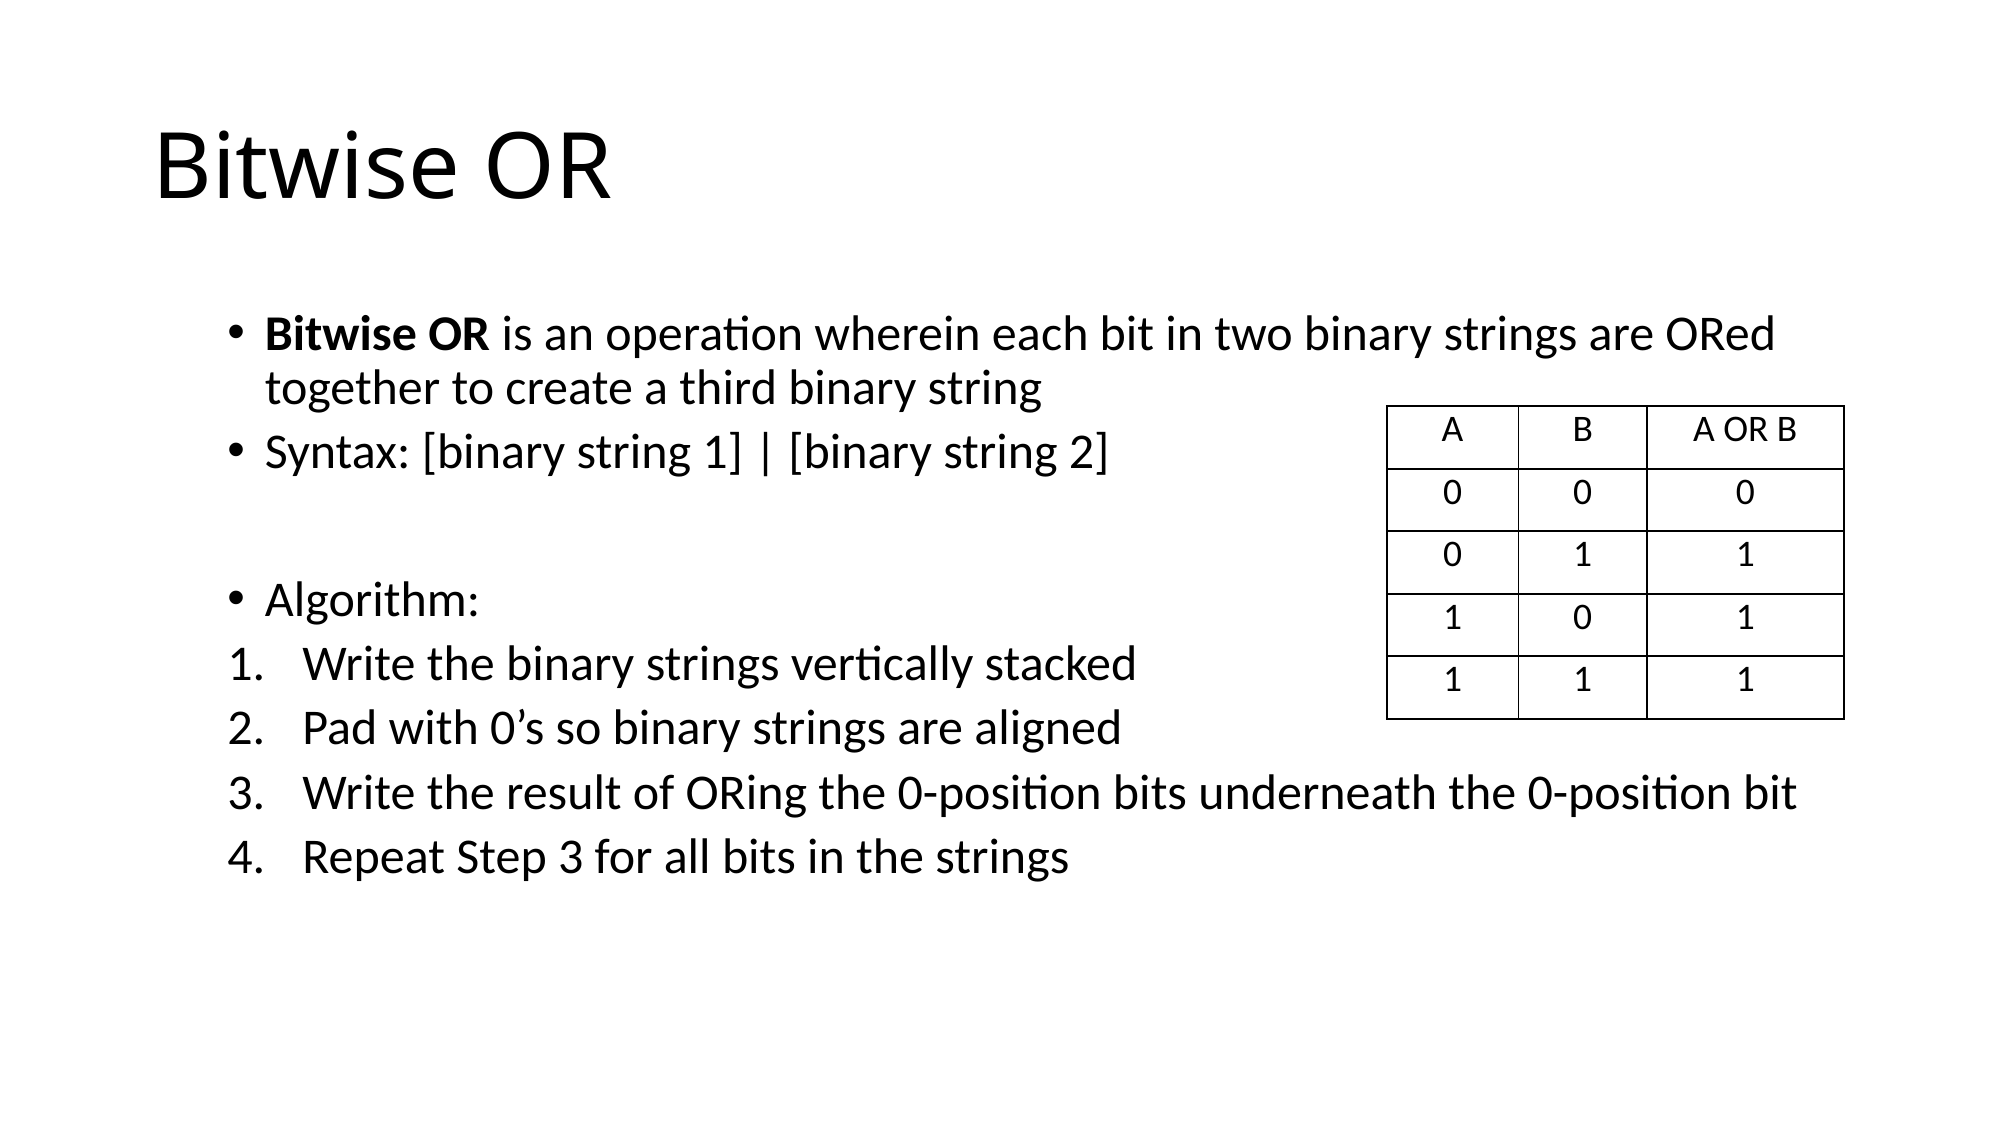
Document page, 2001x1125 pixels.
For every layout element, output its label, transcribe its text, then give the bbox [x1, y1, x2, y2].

table_cell 1 [1648, 532, 1843, 593]
table_cell 0 [1388, 470, 1518, 530]
list Bitwise OR is an operation wherein each bit in two binary strings are ORed together to create a third binary string Syntax: [binary string 1] | [binary string 2] Algorithm: Write the binary strings vertically stacked Pad with 0’s so binary strings are aligned Write the result of ORing the 0-position bits underneath the 0-position bit Repeat Step 3 for all bits in the strings [137, 299, 1863, 1014]
table_header A OR B [1648, 407, 1843, 468]
table_cell 1 [1648, 657, 1843, 718]
table_cell 0 [1519, 470, 1646, 530]
table_header B [1519, 407, 1646, 468]
table_cell 0 [1648, 470, 1843, 530]
table_cell 1 [1648, 595, 1843, 655]
table_cell 0 [1388, 532, 1518, 593]
table_cell 1 [1519, 532, 1646, 593]
table_header A [1388, 407, 1518, 468]
table_cell 1 [1519, 657, 1646, 718]
table_cell 0 [1519, 595, 1646, 655]
table_cell 1 [1388, 595, 1518, 655]
title Bitwise OR [137, 59, 1863, 278]
table_cell 1 [1388, 657, 1518, 718]
